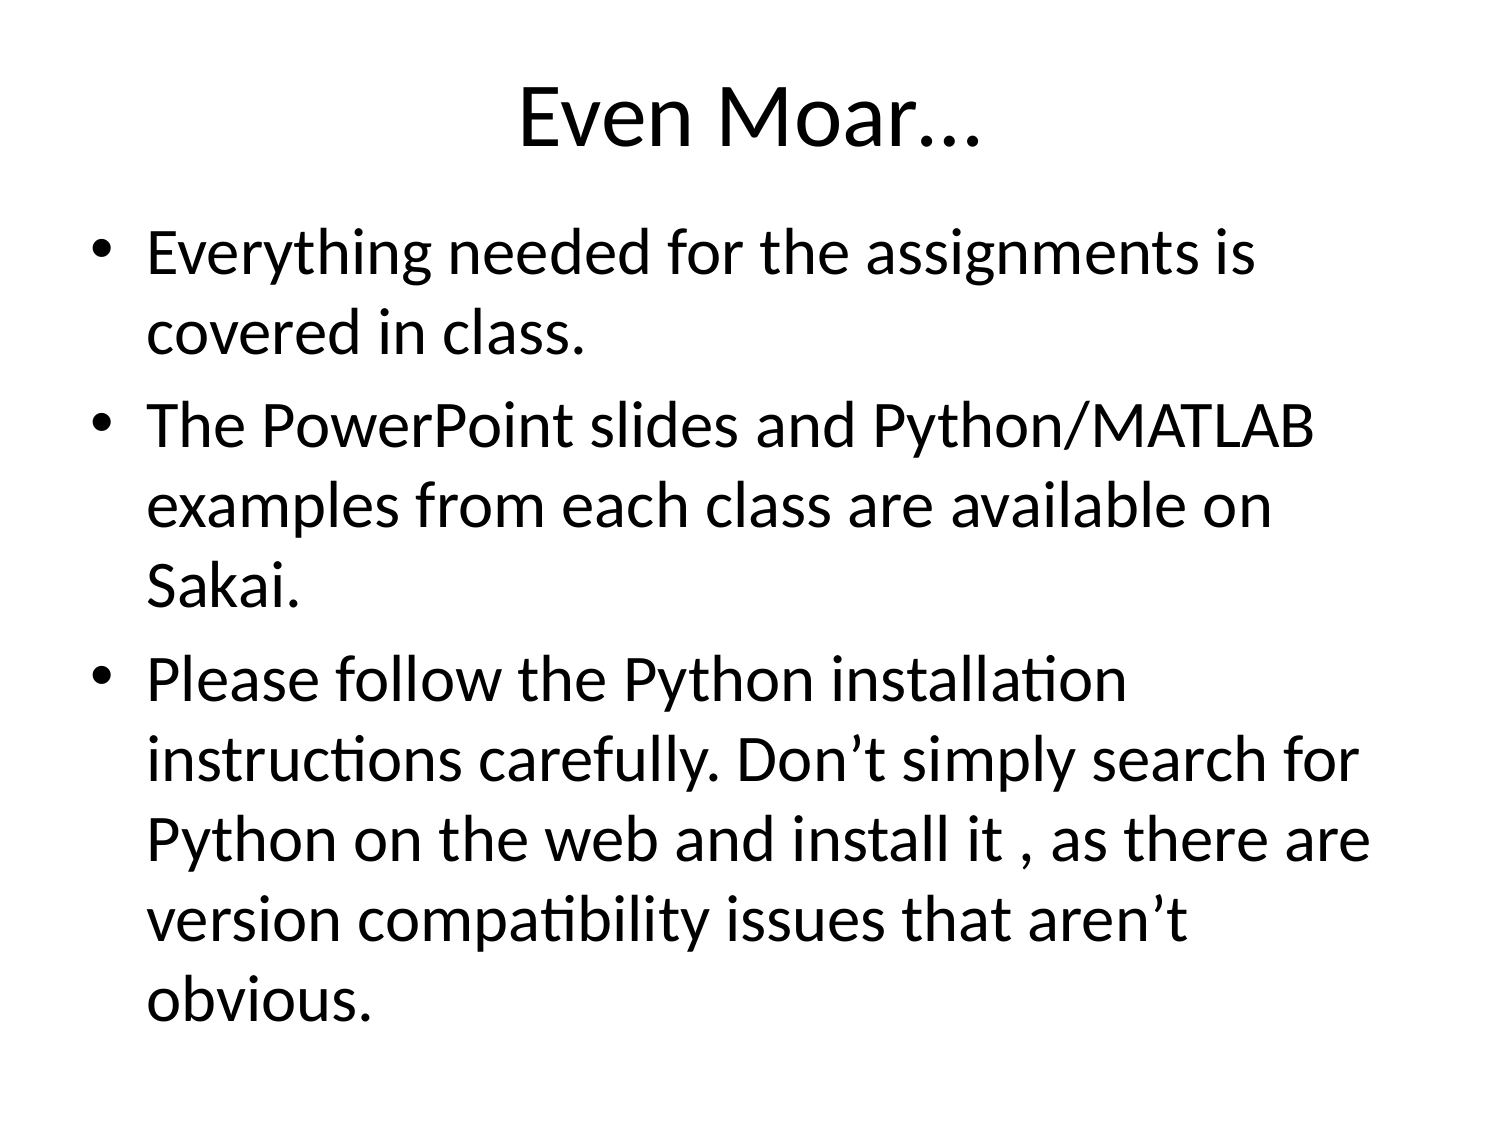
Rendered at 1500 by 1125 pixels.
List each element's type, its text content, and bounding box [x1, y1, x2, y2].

title Even Moar… [75, 45, 1425, 175]
list Everything needed for the assignments is covered in class. The PowerPoint slides and Python/MATLAB examples from each class are available on Sakai. Please follow the Python installation instructions carefully. Don’t simply search for Python on the web and install it , as there are version compatibility issues that aren’t obvious. [75, 200, 1425, 1063]
